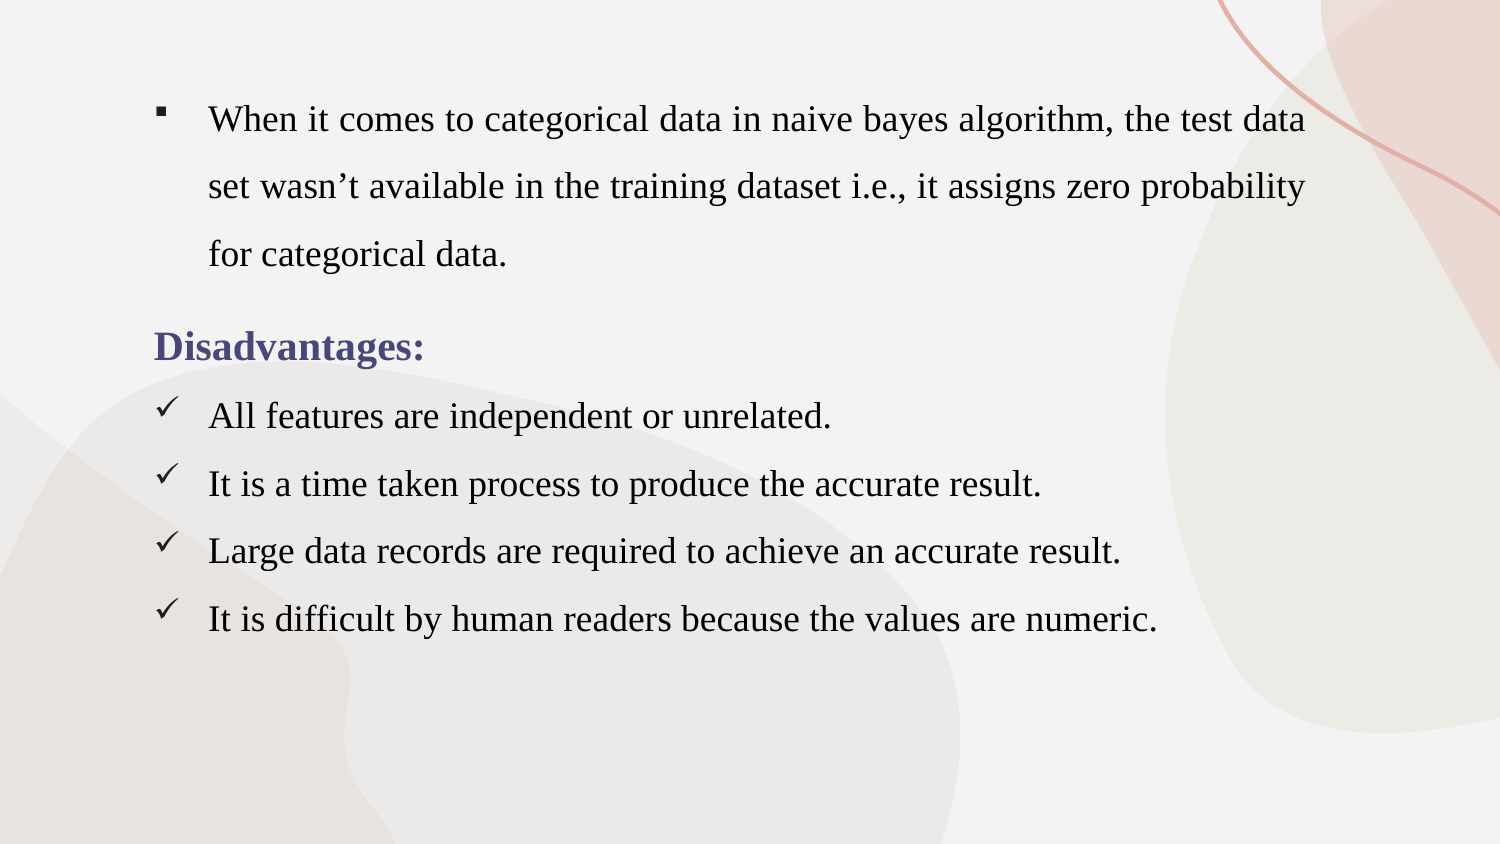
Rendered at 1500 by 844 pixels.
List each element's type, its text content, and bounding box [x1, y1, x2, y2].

list When it comes to categorical data in naive bayes algorithm, the test data set wasn’t available in the training dataset i.e., it assigns zero probability for categorical data. Disadvantages: All features are independent or unrelated. It is a time taken process to produce the accurate result. Large data records are required to achieve an accurate result. It is difficult by human readers because the values are numeric. [118, 54, 1323, 844]
